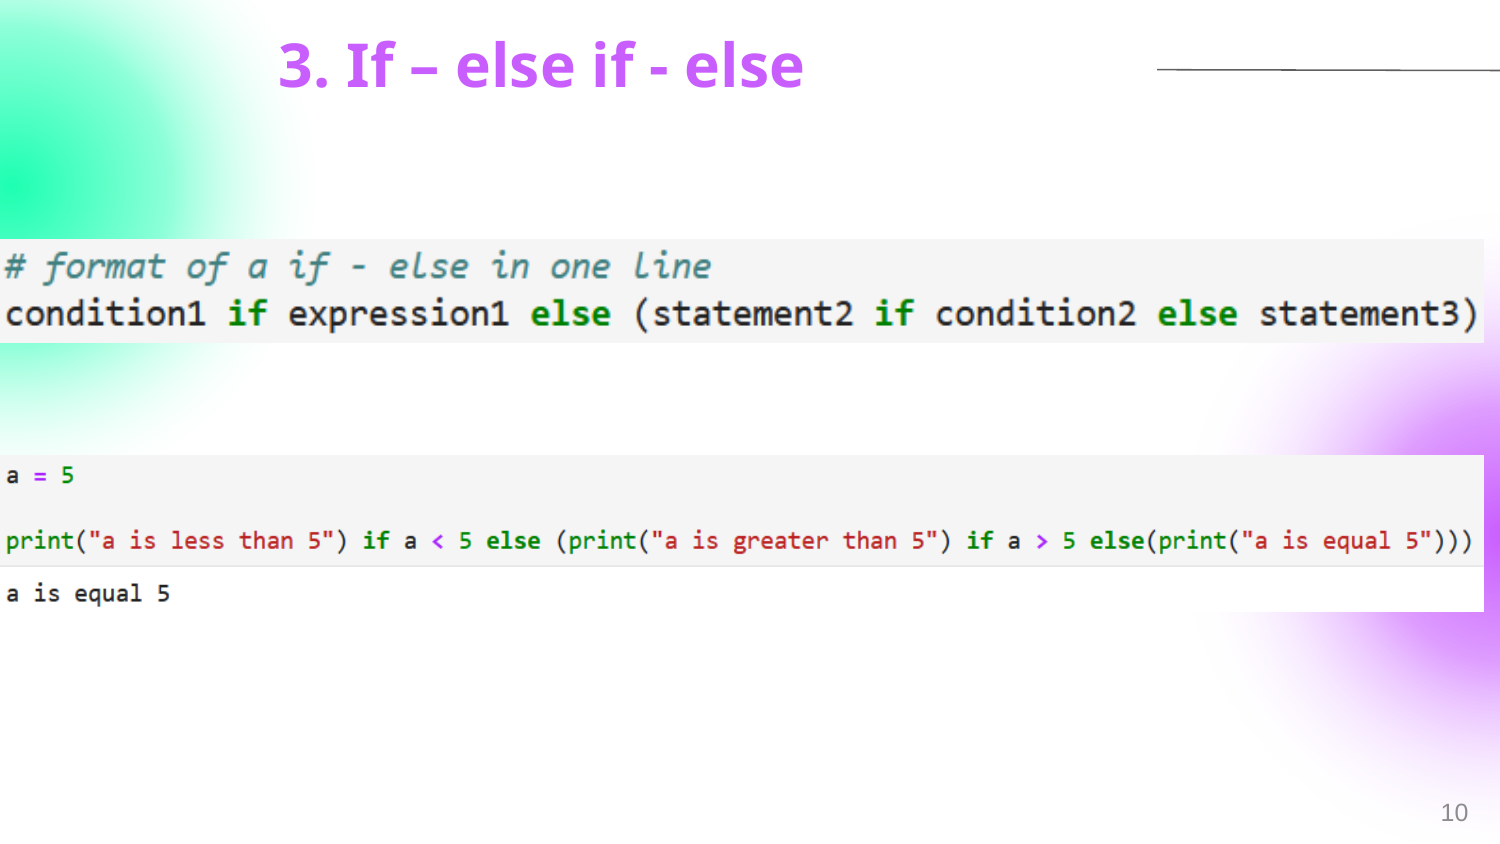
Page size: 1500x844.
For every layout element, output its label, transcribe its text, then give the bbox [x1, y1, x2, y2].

slide_number 10 [1406, 782, 1484, 840]
picture [0, 455, 1484, 612]
picture [0, 238, 1484, 344]
text_box 3. If – else if - else [263, 25, 1158, 114]
